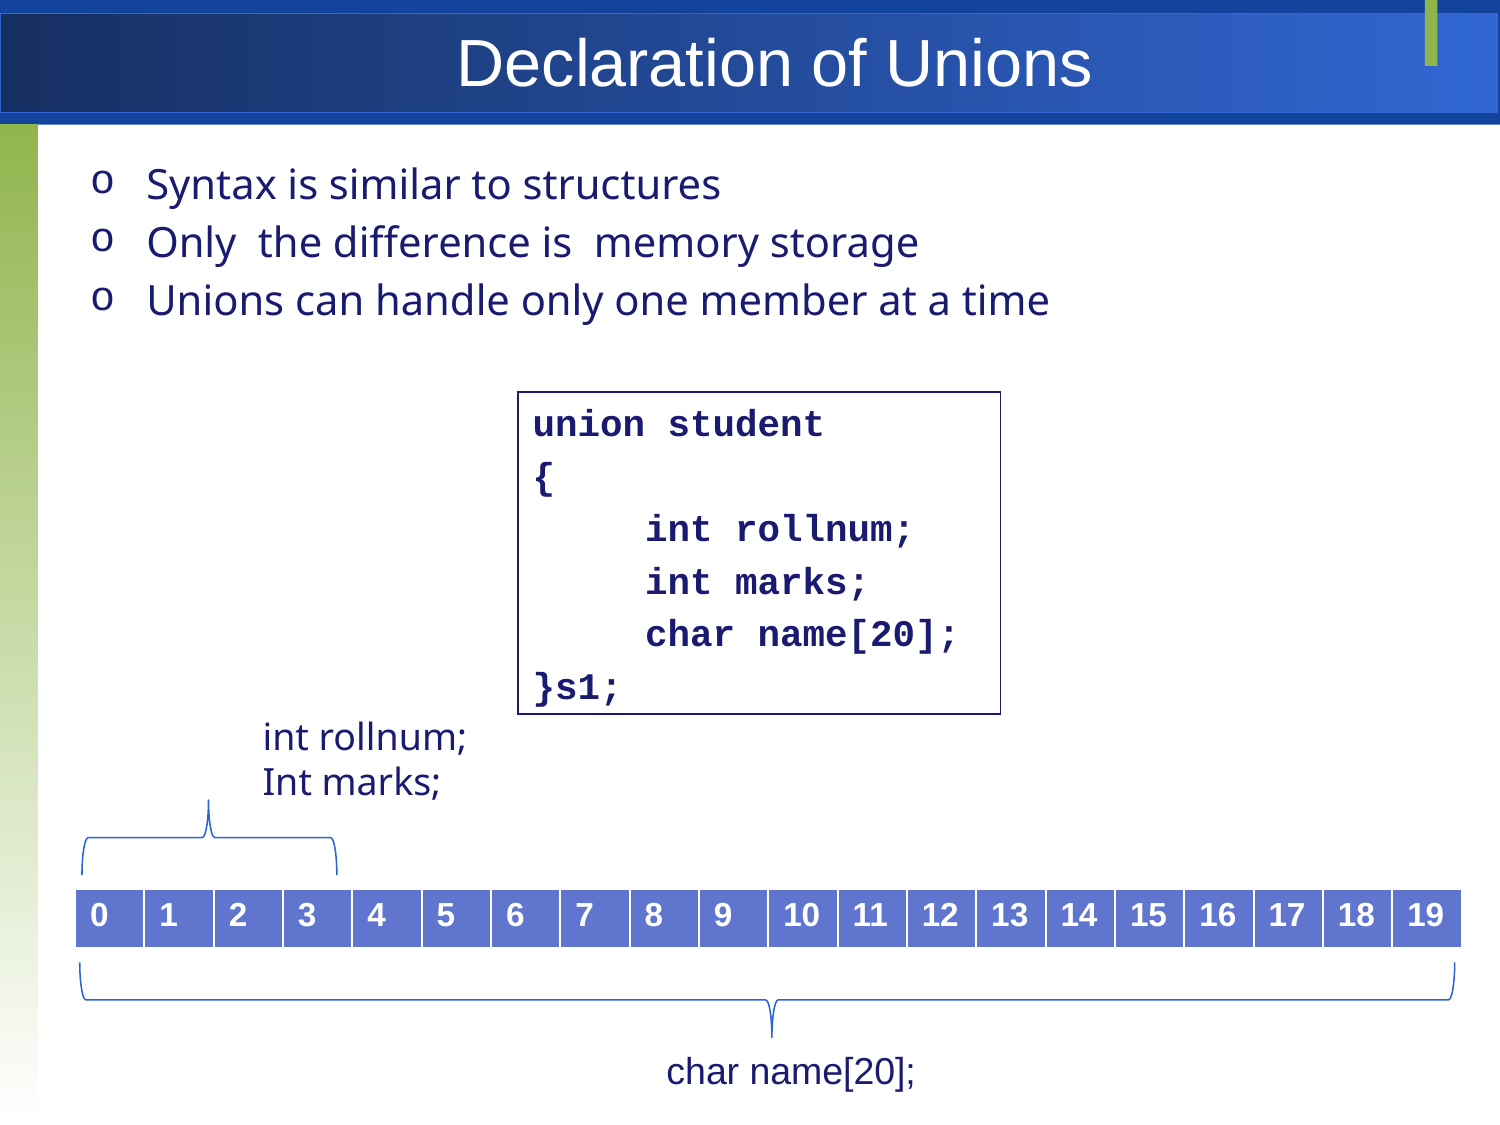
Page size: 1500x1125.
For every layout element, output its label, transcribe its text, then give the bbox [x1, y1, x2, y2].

table_header 14 [1047, 890, 1114, 947]
table_header 18 [1324, 890, 1391, 947]
table_header 15 [1116, 890, 1183, 947]
table_header 16 [1185, 890, 1253, 947]
table_header 5 [423, 890, 490, 947]
text_box [81, 799, 338, 876]
text_box int rollnum; Int marks; [247, 705, 483, 811]
table_header 9 [700, 890, 767, 947]
text_box [78, 962, 1456, 1039]
table_header 13 [977, 890, 1045, 947]
table_header 8 [631, 890, 698, 947]
table_header 19 [1393, 890, 1461, 947]
text_box char name[20]; [651, 1039, 932, 1100]
table_header 6 [492, 890, 559, 947]
title Declaration of Unions [212, 12, 1338, 100]
text_box union student { int rollnum; int marks; char name[20]; }s1; [517, 391, 1001, 714]
table_header 7 [561, 890, 629, 947]
table_header 11 [839, 890, 906, 947]
table_header 1 [145, 890, 213, 947]
table_header 10 [769, 890, 837, 947]
table_header 4 [353, 890, 421, 947]
table_header 0 [76, 890, 143, 947]
table_header 2 [215, 890, 282, 947]
table_header 3 [284, 890, 351, 947]
table_header 17 [1255, 890, 1322, 947]
list Syntax is similar to structures Only the difference is memory storage Unions can handle only one member at a time [75, 149, 1425, 350]
table_header 12 [908, 890, 975, 947]
